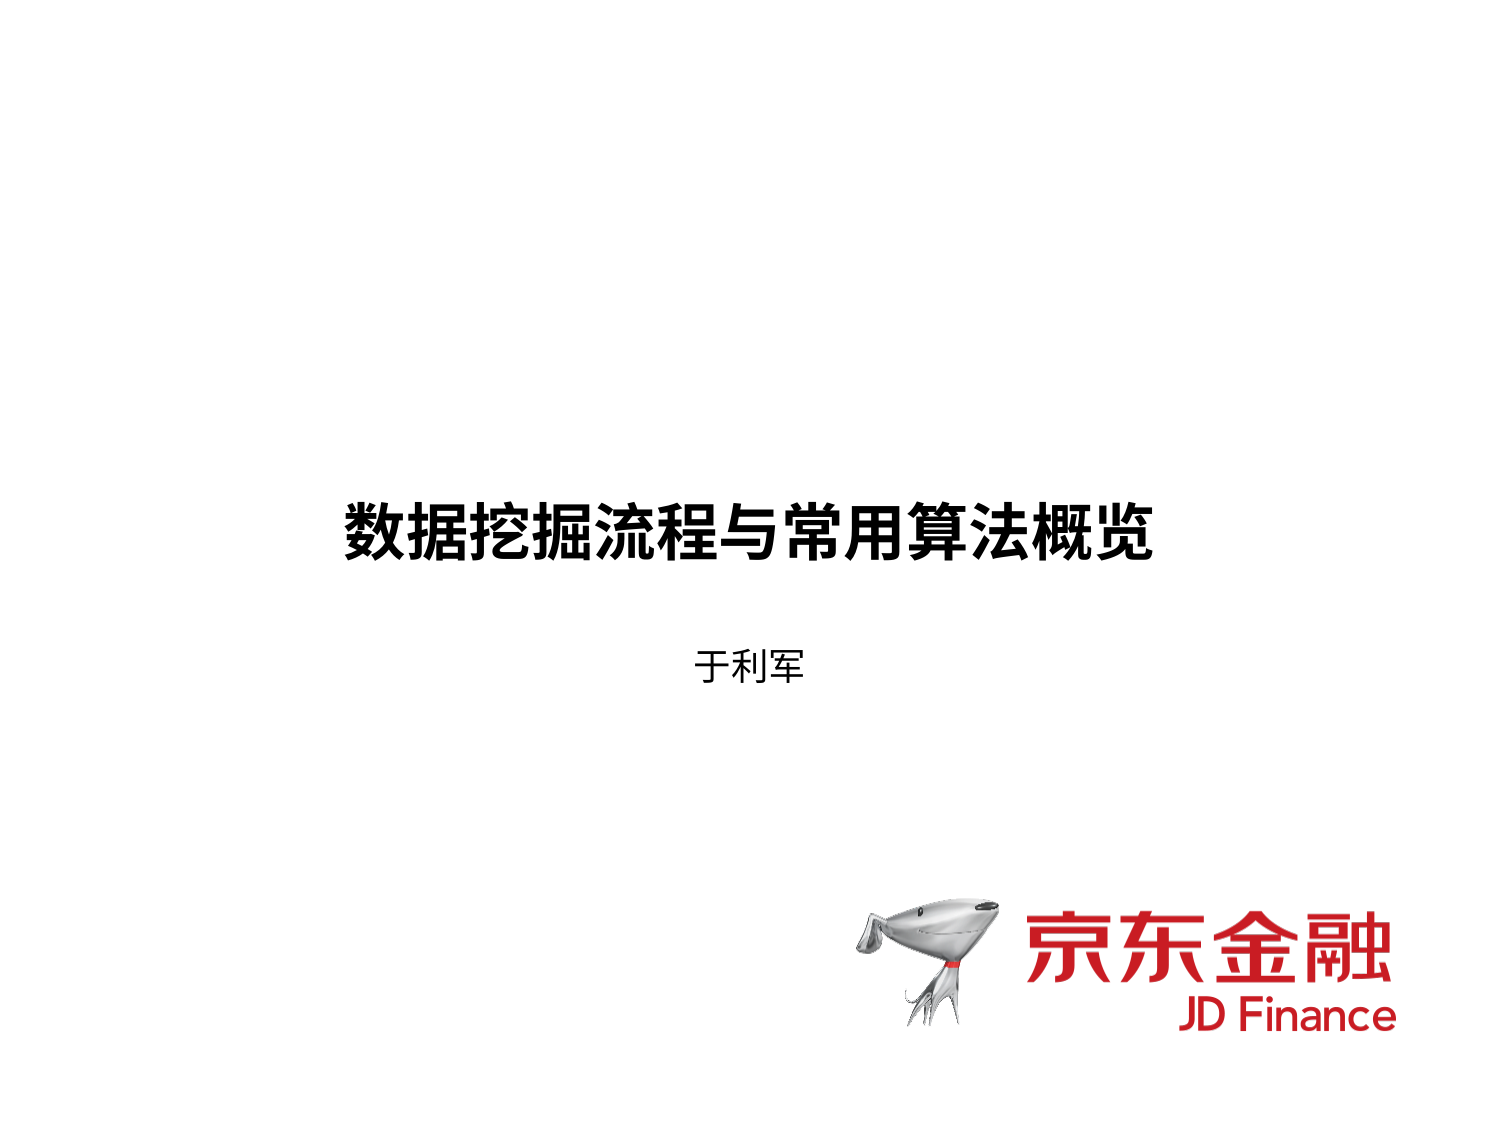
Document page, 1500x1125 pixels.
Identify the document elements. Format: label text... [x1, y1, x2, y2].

subtitle 于利军 [187, 590, 1313, 863]
title 数据挖掘流程与常用算法概览 [187, 184, 1313, 576]
picture [0, 887, 1500, 1125]
